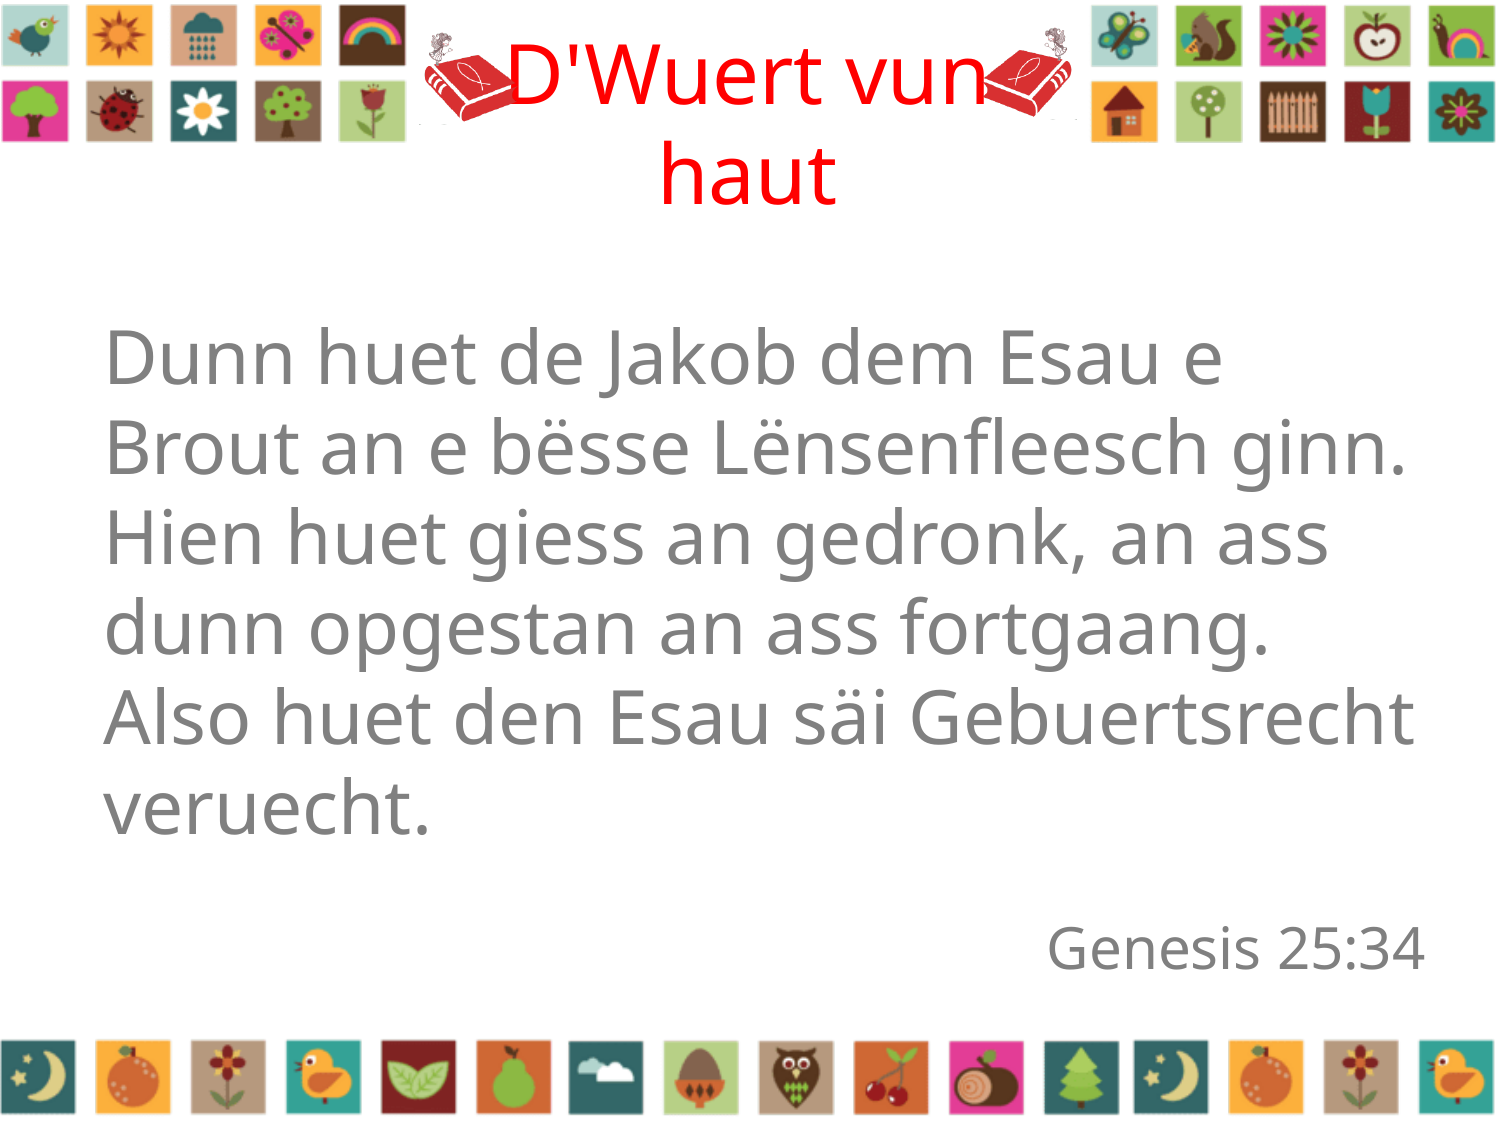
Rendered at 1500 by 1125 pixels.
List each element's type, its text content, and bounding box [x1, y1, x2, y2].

picture [0, 3, 550, 150]
picture [950, 3, 1500, 150]
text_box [0, 1028, 1500, 1118]
text_box Dunn huet de Jakob dem Esau e Brout an e bësse Lënsenfleesch ginn. Hien huet giess an gedronk, an ass dunn opgestan an ass fortgaang. Also huet den Esau säi Gebuertsrecht veruecht. [88, 302, 1441, 948]
text_box Genesis 25:34 [808, 904, 1441, 990]
text_box D'Wuert vun haut [414, 13, 1080, 229]
